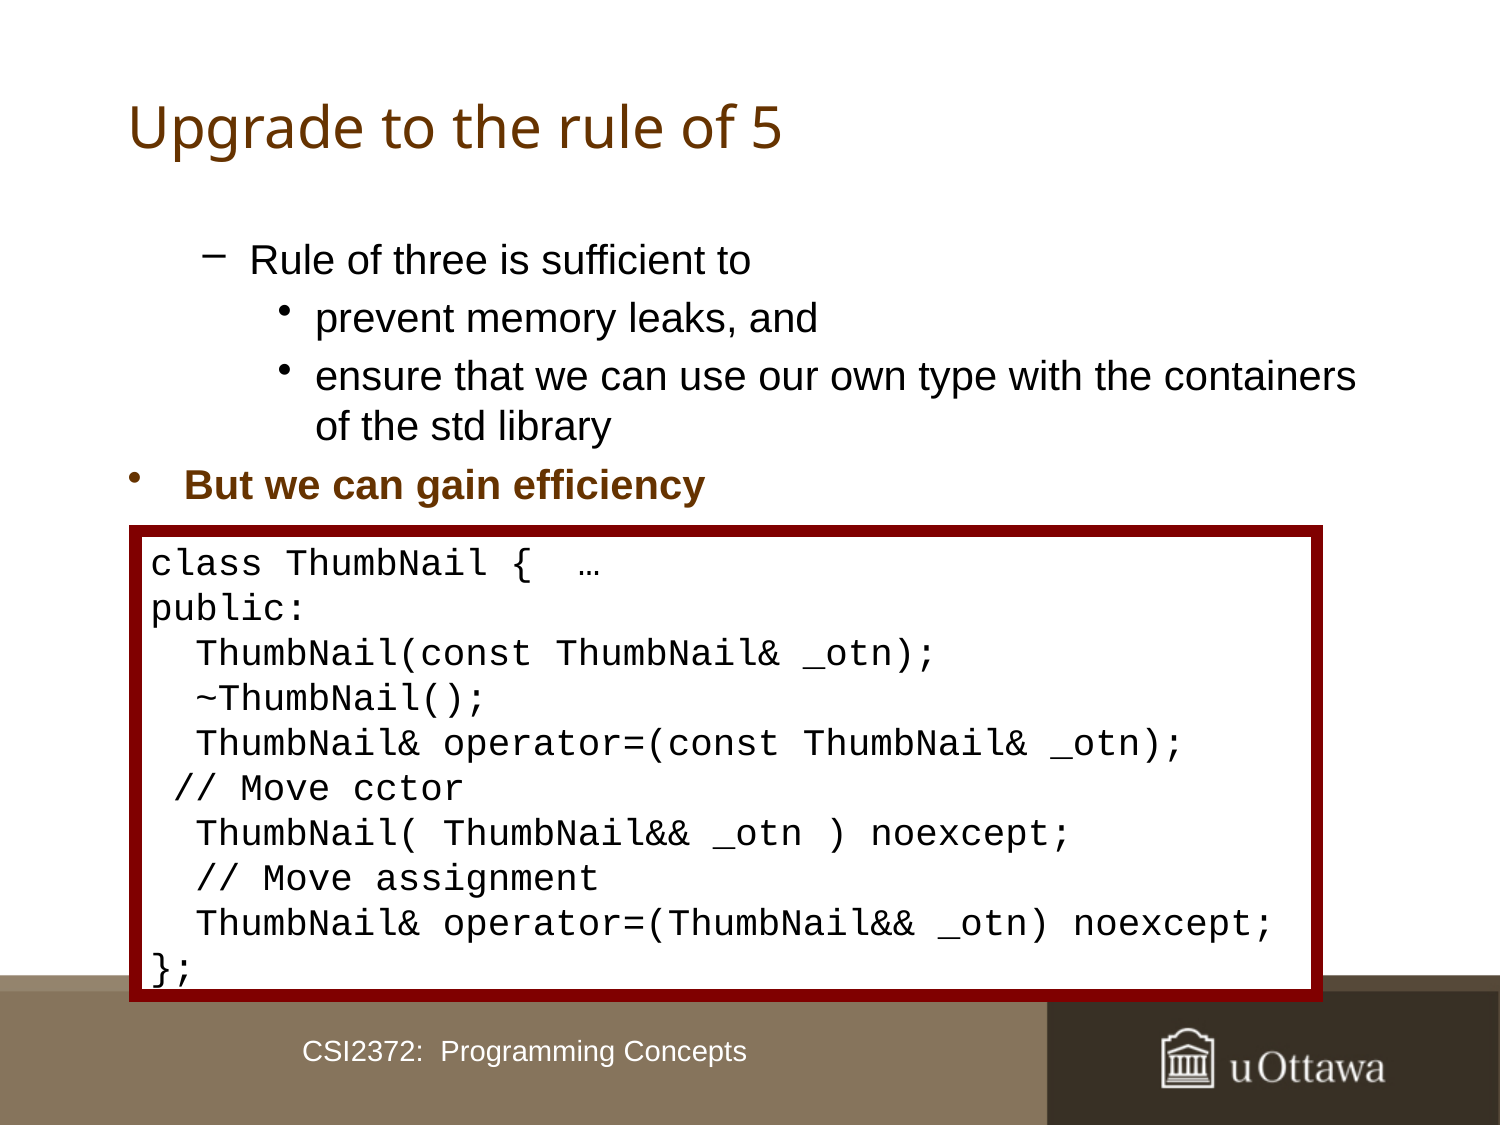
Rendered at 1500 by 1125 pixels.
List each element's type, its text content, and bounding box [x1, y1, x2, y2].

footer CSI2372: Programming Concepts [49, 1024, 1001, 1076]
text_box class ThumbNail { … public: ThumbNail(const ThumbNail& _otn); ~ThumbNail(); ThumbNail& operator=(const ThumbNail& _otn); // Move cctor ThumbNail( ThumbNail&& _otn ) noexcept; // Move assignment ThumbNail& operator=(ThumbNail&& _otn) noexcept; }; [135, 530, 1317, 996]
title Upgrade to the rule of 5 [112, 62, 1388, 188]
list Rule of three is sufficient to prevent memory leaks, and ensure that we can use our own type with the containers of the std library But we can gain efficiency [112, 224, 1388, 925]
picture [0, 0, 1500, 1125]
